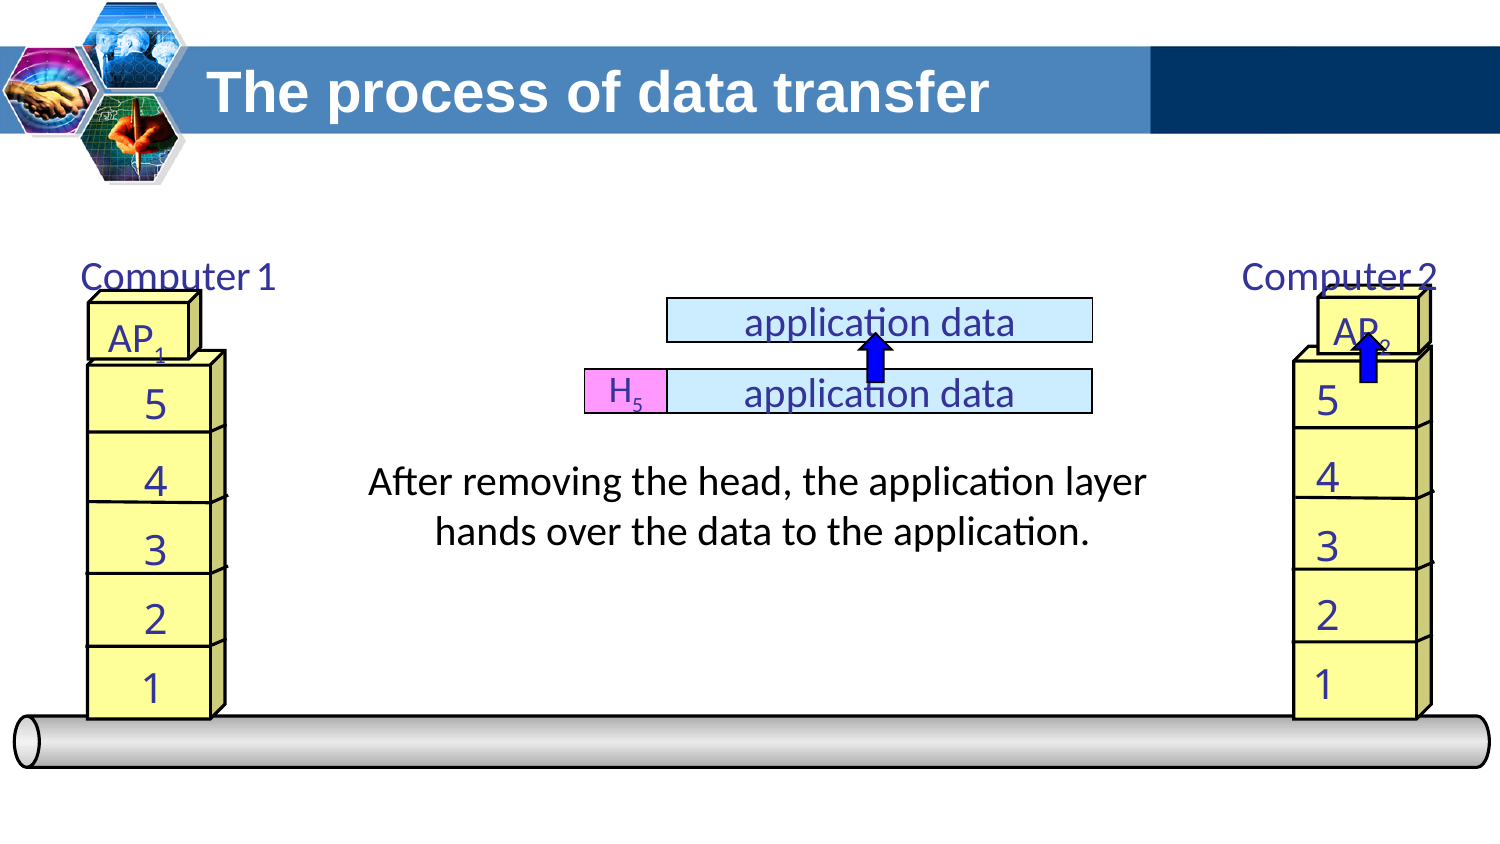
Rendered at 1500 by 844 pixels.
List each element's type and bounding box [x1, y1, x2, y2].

text_box [859, 332, 1385, 383]
picture [0, 0, 1500, 844]
